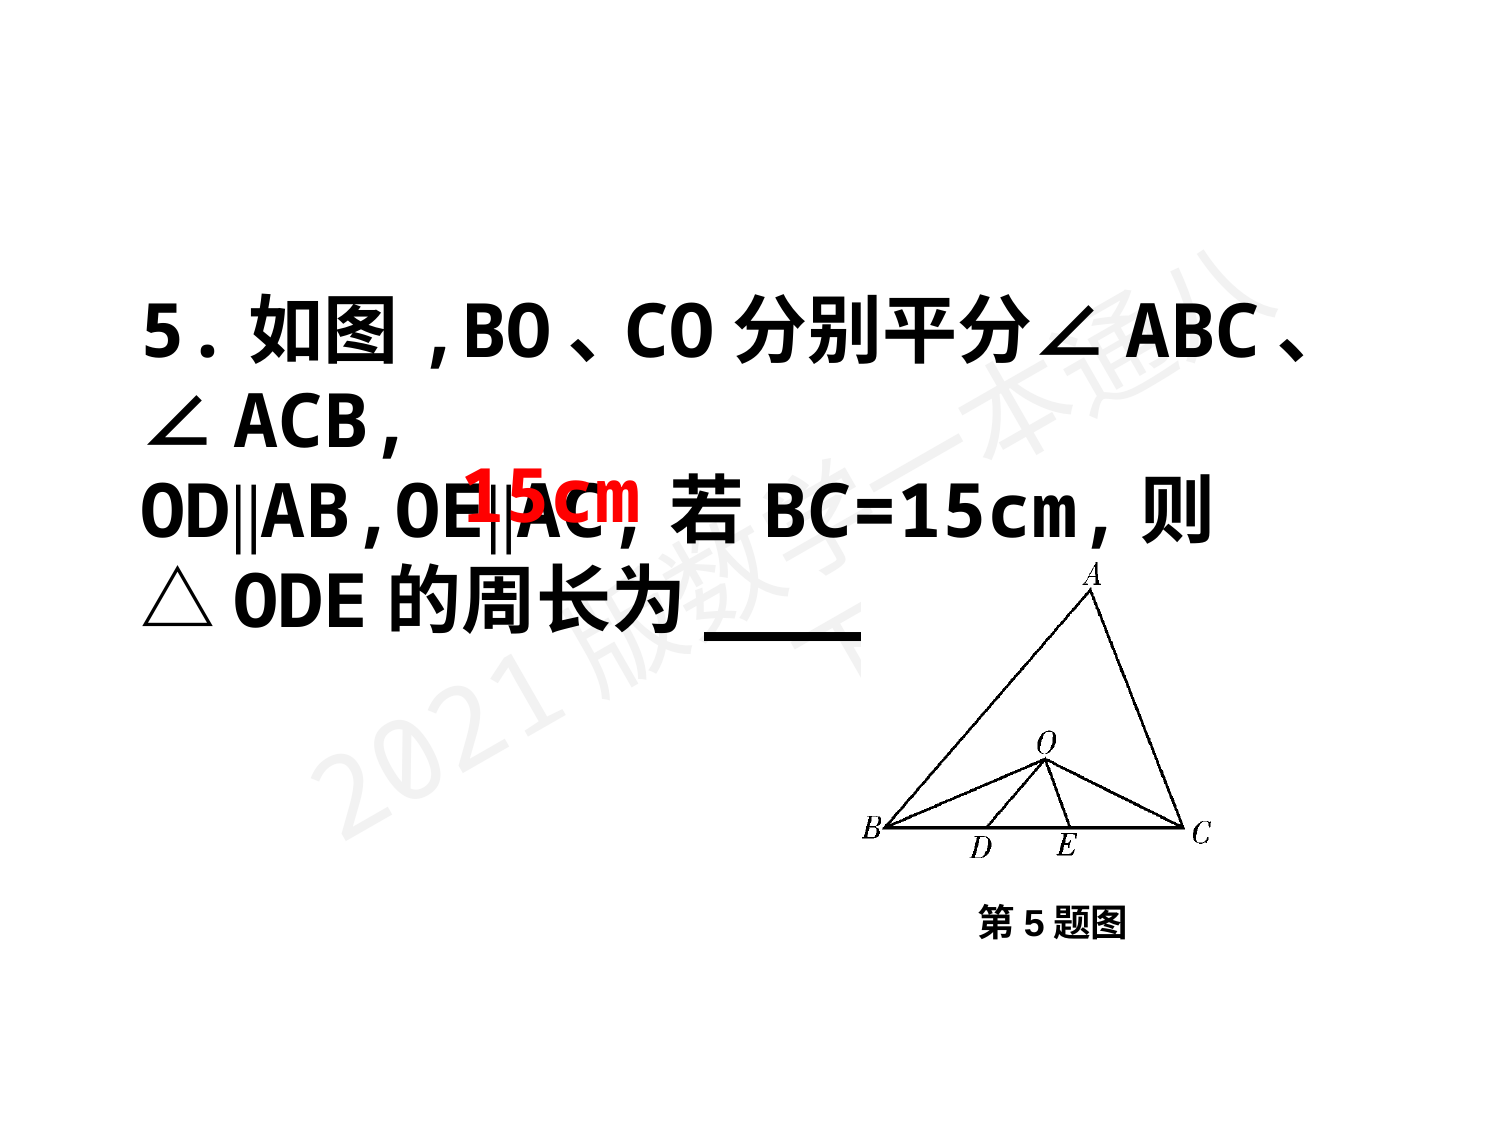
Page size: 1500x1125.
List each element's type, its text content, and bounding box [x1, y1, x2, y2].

text_box 第5题图 [962, 891, 1286, 952]
picture [861, 562, 1211, 858]
text_box 15cm [445, 440, 1196, 546]
text_box 5.如图,BO､CO分别平分∠ABC､∠ACB, OD∥AB,OE∥AC,若BC=15cm,则△ODE的周长为______. [125, 274, 1375, 650]
